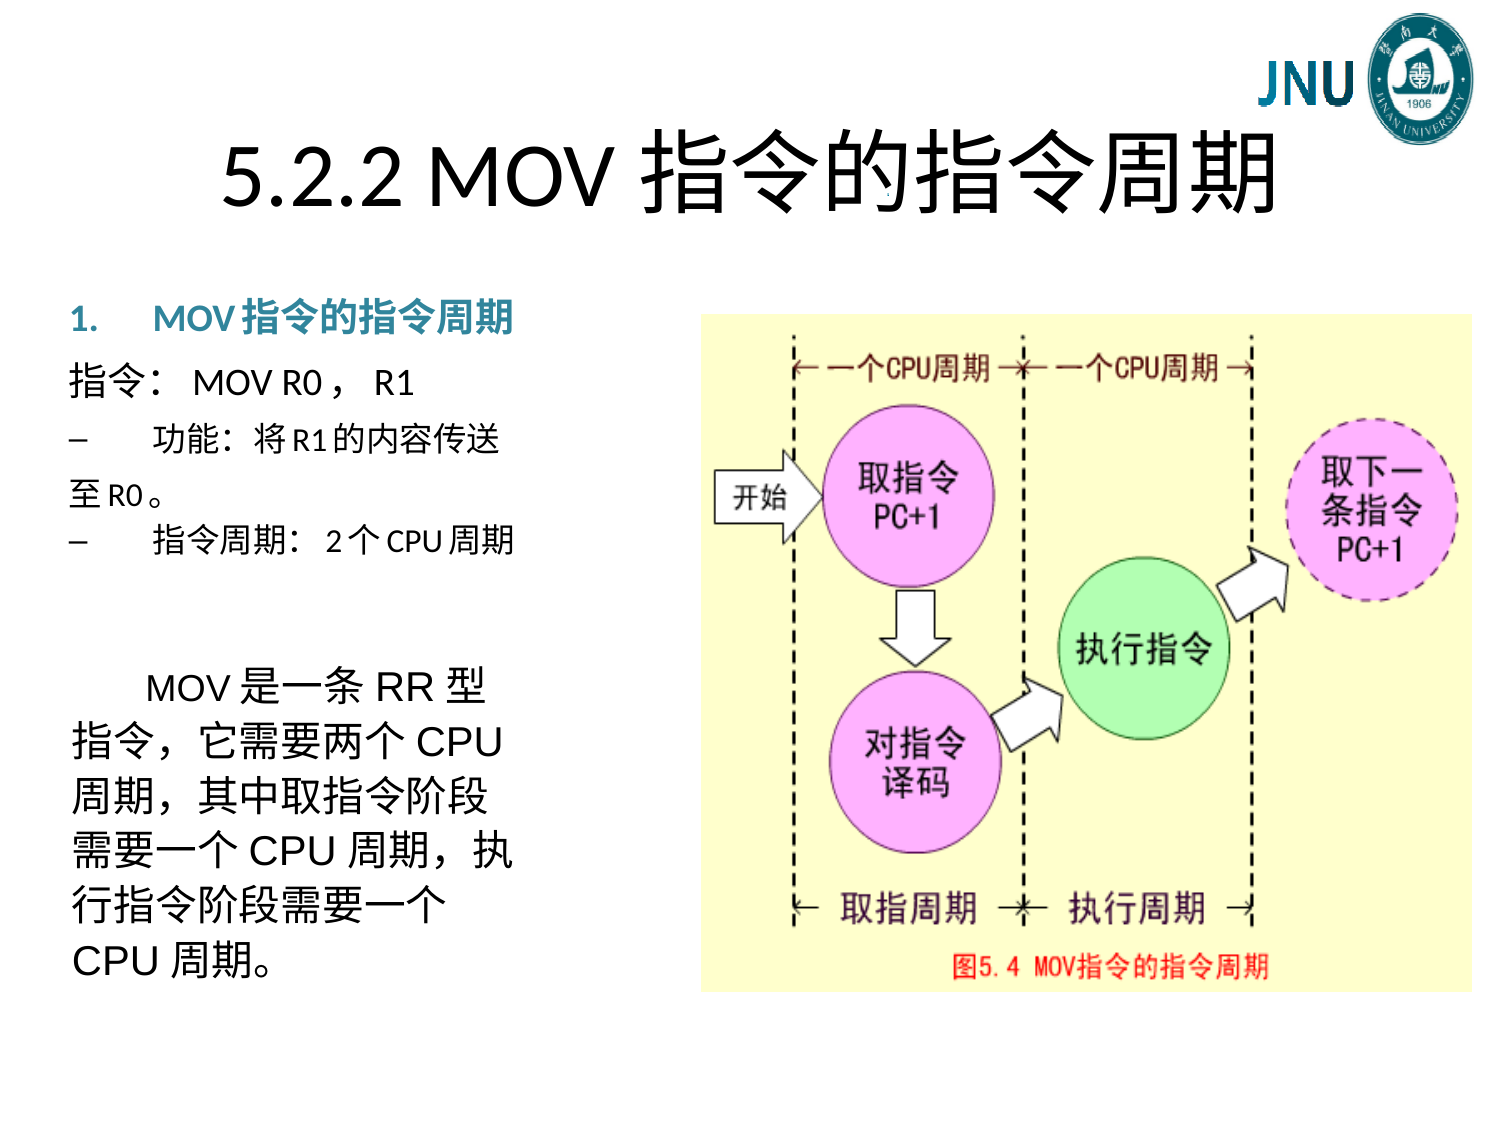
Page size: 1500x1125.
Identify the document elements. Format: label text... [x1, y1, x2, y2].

picture [0, 0, 1500, 1125]
text_box MOV是一条RR型指令，它需要两个CPU 周期，其中取指令阶段需要一个CPU周期，执行指令阶段需要一个CPU周期。 [57, 646, 530, 992]
list MOV指令的指令周期 指令：MOV R0，R1 功能：将R1的内容传送 至R0。 指令周期：2个CPU周期 [0, 275, 1384, 571]
title 5.2.2 MOV指令的指令周期 [75, 45, 1425, 233]
